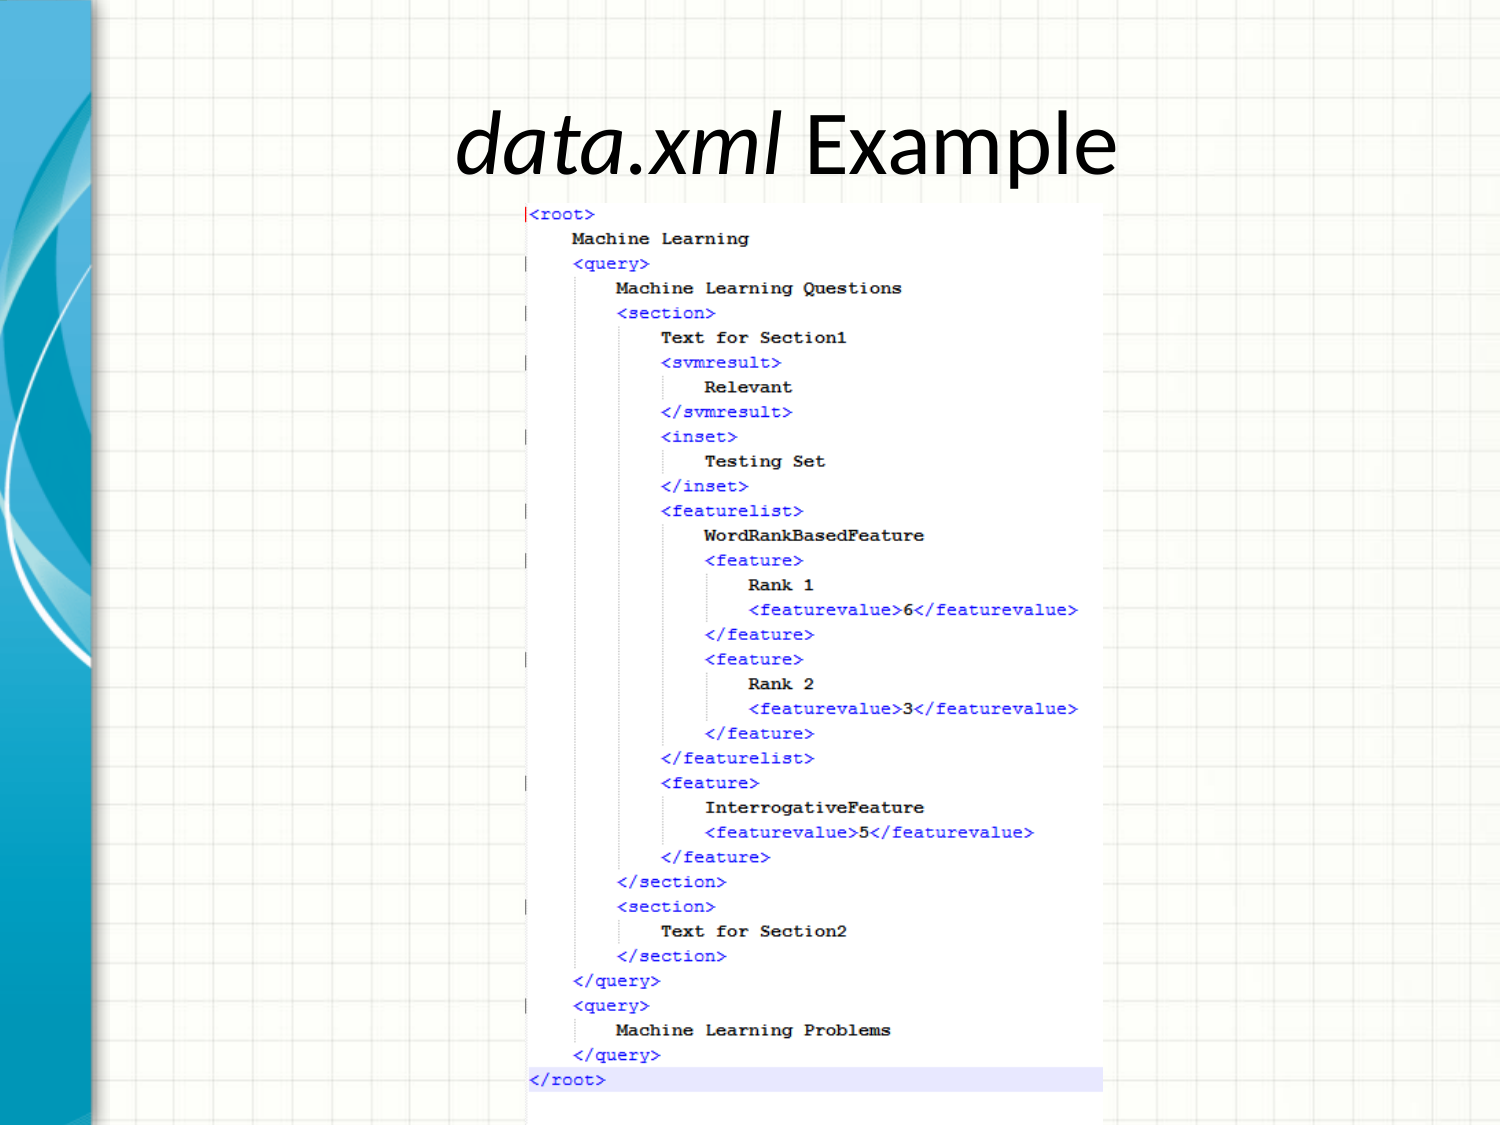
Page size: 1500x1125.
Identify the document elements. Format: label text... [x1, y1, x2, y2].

picture [0, 0, 1500, 1125]
title data.xml Example [125, 44, 1450, 232]
